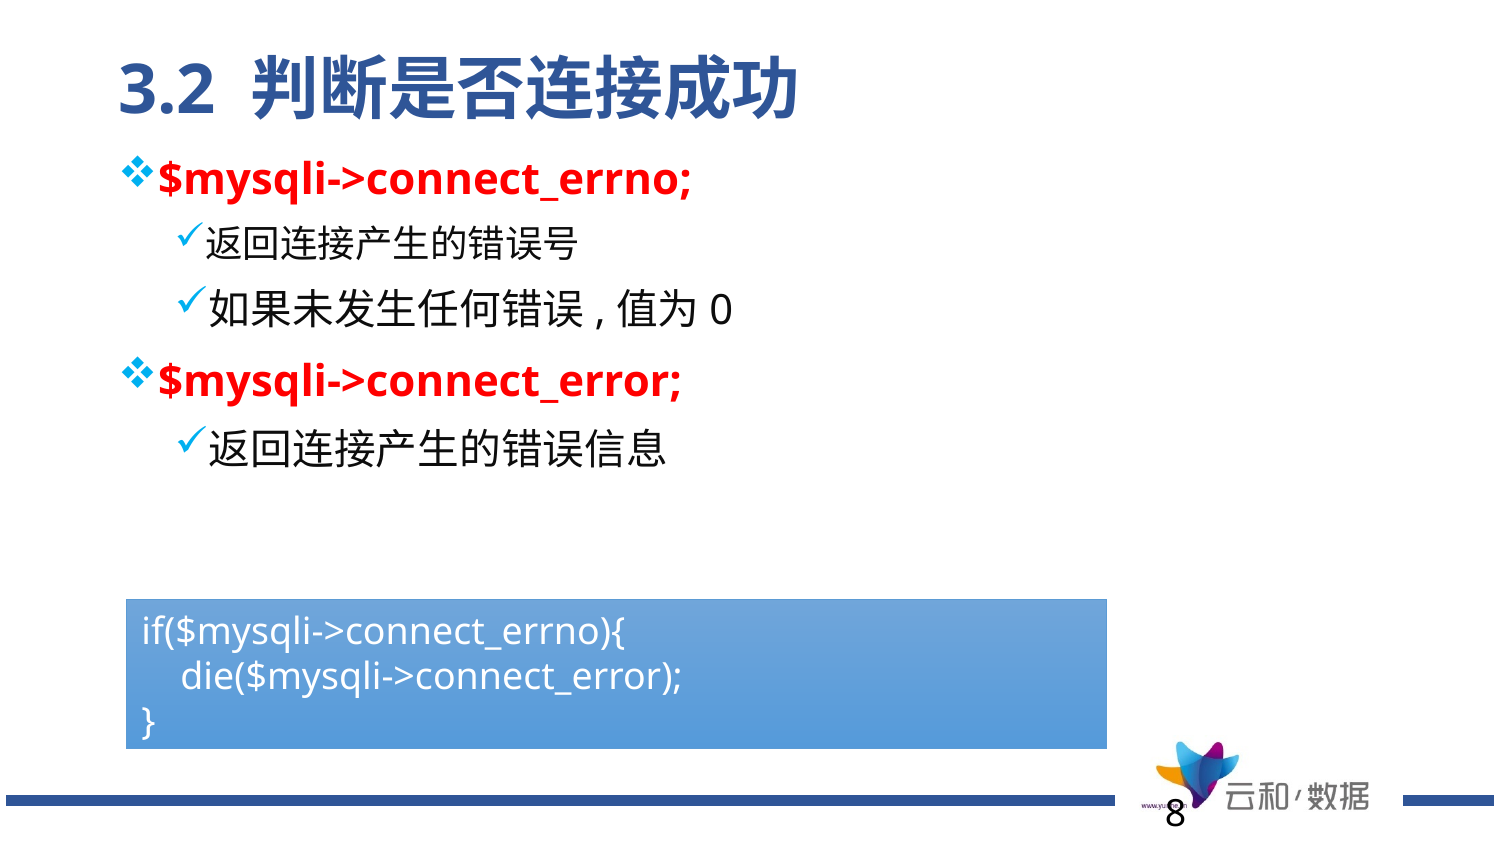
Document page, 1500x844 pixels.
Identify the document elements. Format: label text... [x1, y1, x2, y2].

slide_number 8 [1149, 782, 1500, 827]
text_box if($mysqli->connect_errno){ die($mysqli->connect_error); } [126, 599, 1107, 749]
list $mysqli->connect_errno; 返回连接产生的错误号 如果未发生任何错误,值为0 $mysqli->connect_error; 返回连接产生的错误信息 [103, 173, 1378, 551]
title 3.2 判断是否连接成功 [103, 9, 1397, 173]
picture [1128, 735, 1384, 829]
